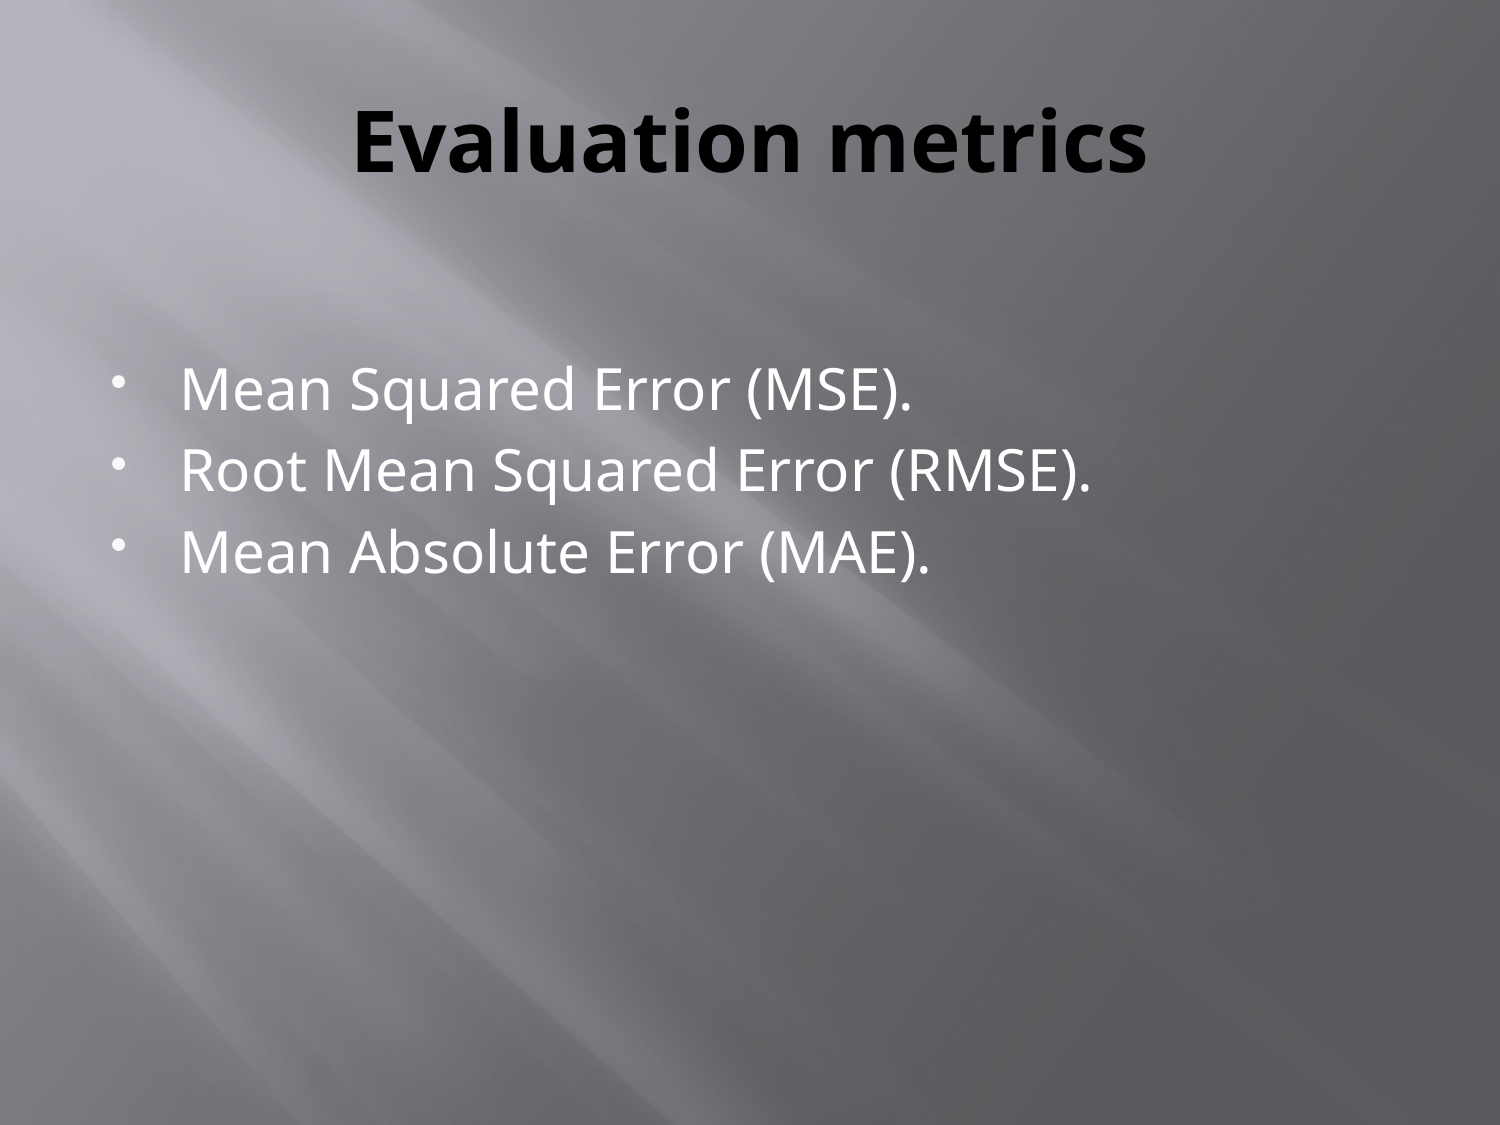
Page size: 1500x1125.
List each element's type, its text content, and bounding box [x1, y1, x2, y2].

title Evaluation metrics [75, 45, 1425, 233]
list Mean Squared Error (MSE). Root Mean Squared Error (RMSE). Mean Absolute Error (MAE). [75, 262, 1425, 1035]
